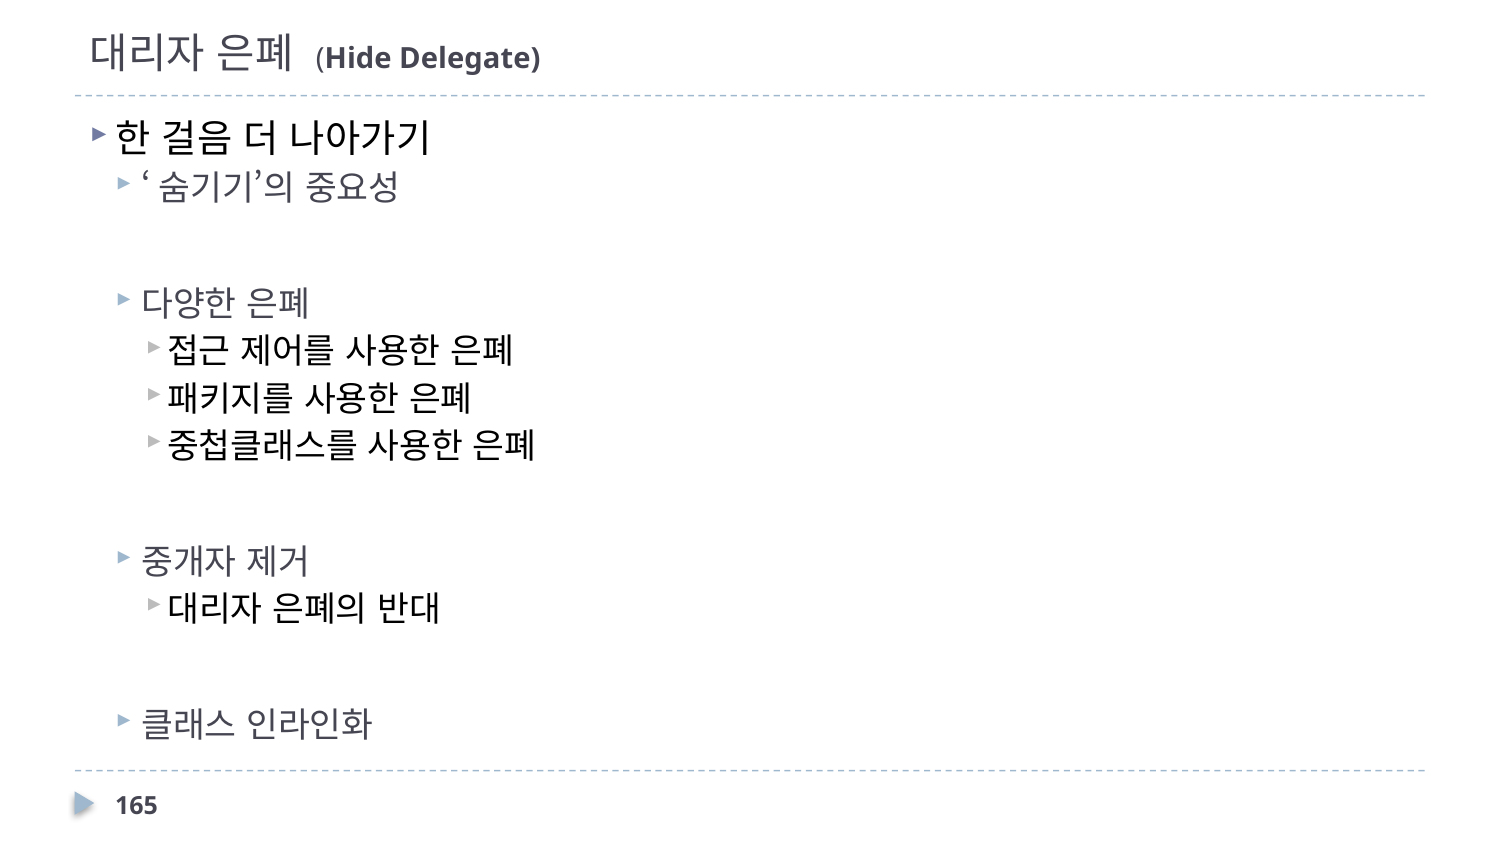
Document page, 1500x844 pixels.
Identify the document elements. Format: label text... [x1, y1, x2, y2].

list 한 걸음 더 나아가기 ‘숨기기’의 중요성 다양한 은폐 접근 제어를 사용한 은폐 패키지를 사용한 은폐 중첩클래스를 사용한 은폐 중개자 제거 대리자 은폐의 반대 클래스 인라인화 [75, 106, 1425, 758]
title 대리자 은폐 (Hide Delegate) [75, 18, 1425, 85]
slide_number 165 [100, 782, 426, 827]
